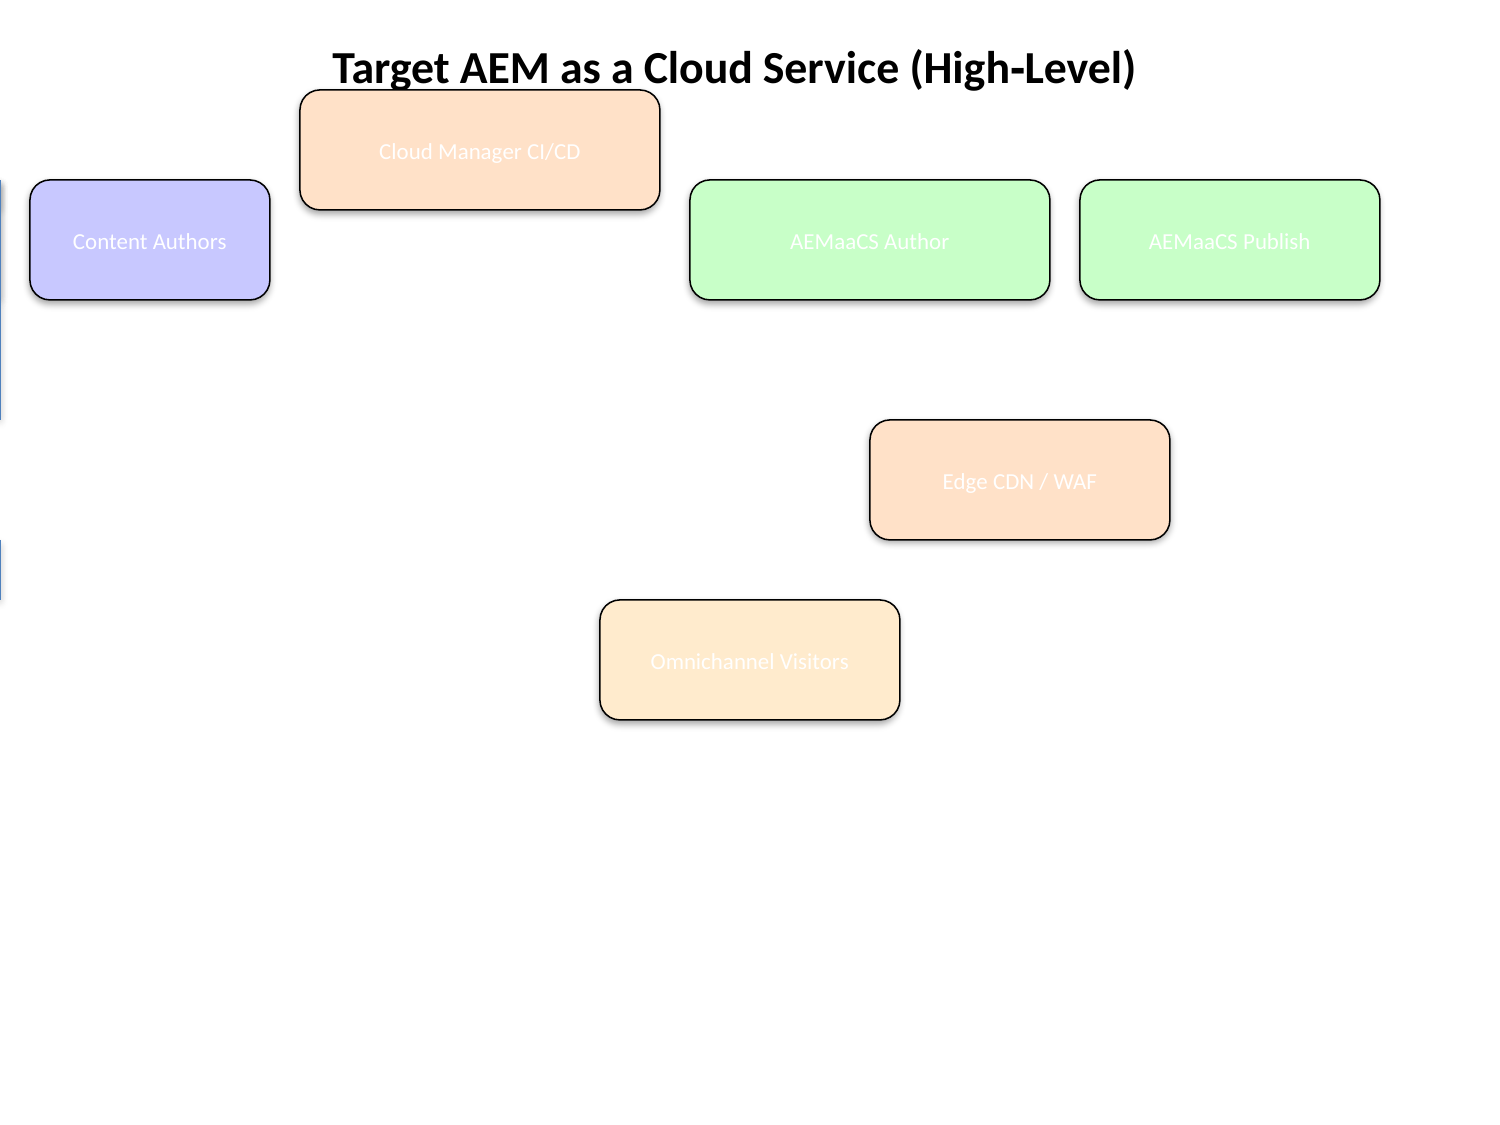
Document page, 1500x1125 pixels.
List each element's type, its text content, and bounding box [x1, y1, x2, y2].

text_box Edge CDN / WAF [869, 419, 1171, 541]
text_box AEMaaCS Publish [1079, 179, 1381, 301]
text_box Content Authors [29, 179, 271, 301]
text_box AEMaaCS Author [689, 179, 1051, 301]
text_box Target AEM as a Cloud Service (High‑Level) [317, 29, 1153, 100]
text_box Omnichannel Visitors [599, 599, 901, 721]
text_box Cloud Manager CI/CD [299, 89, 661, 211]
